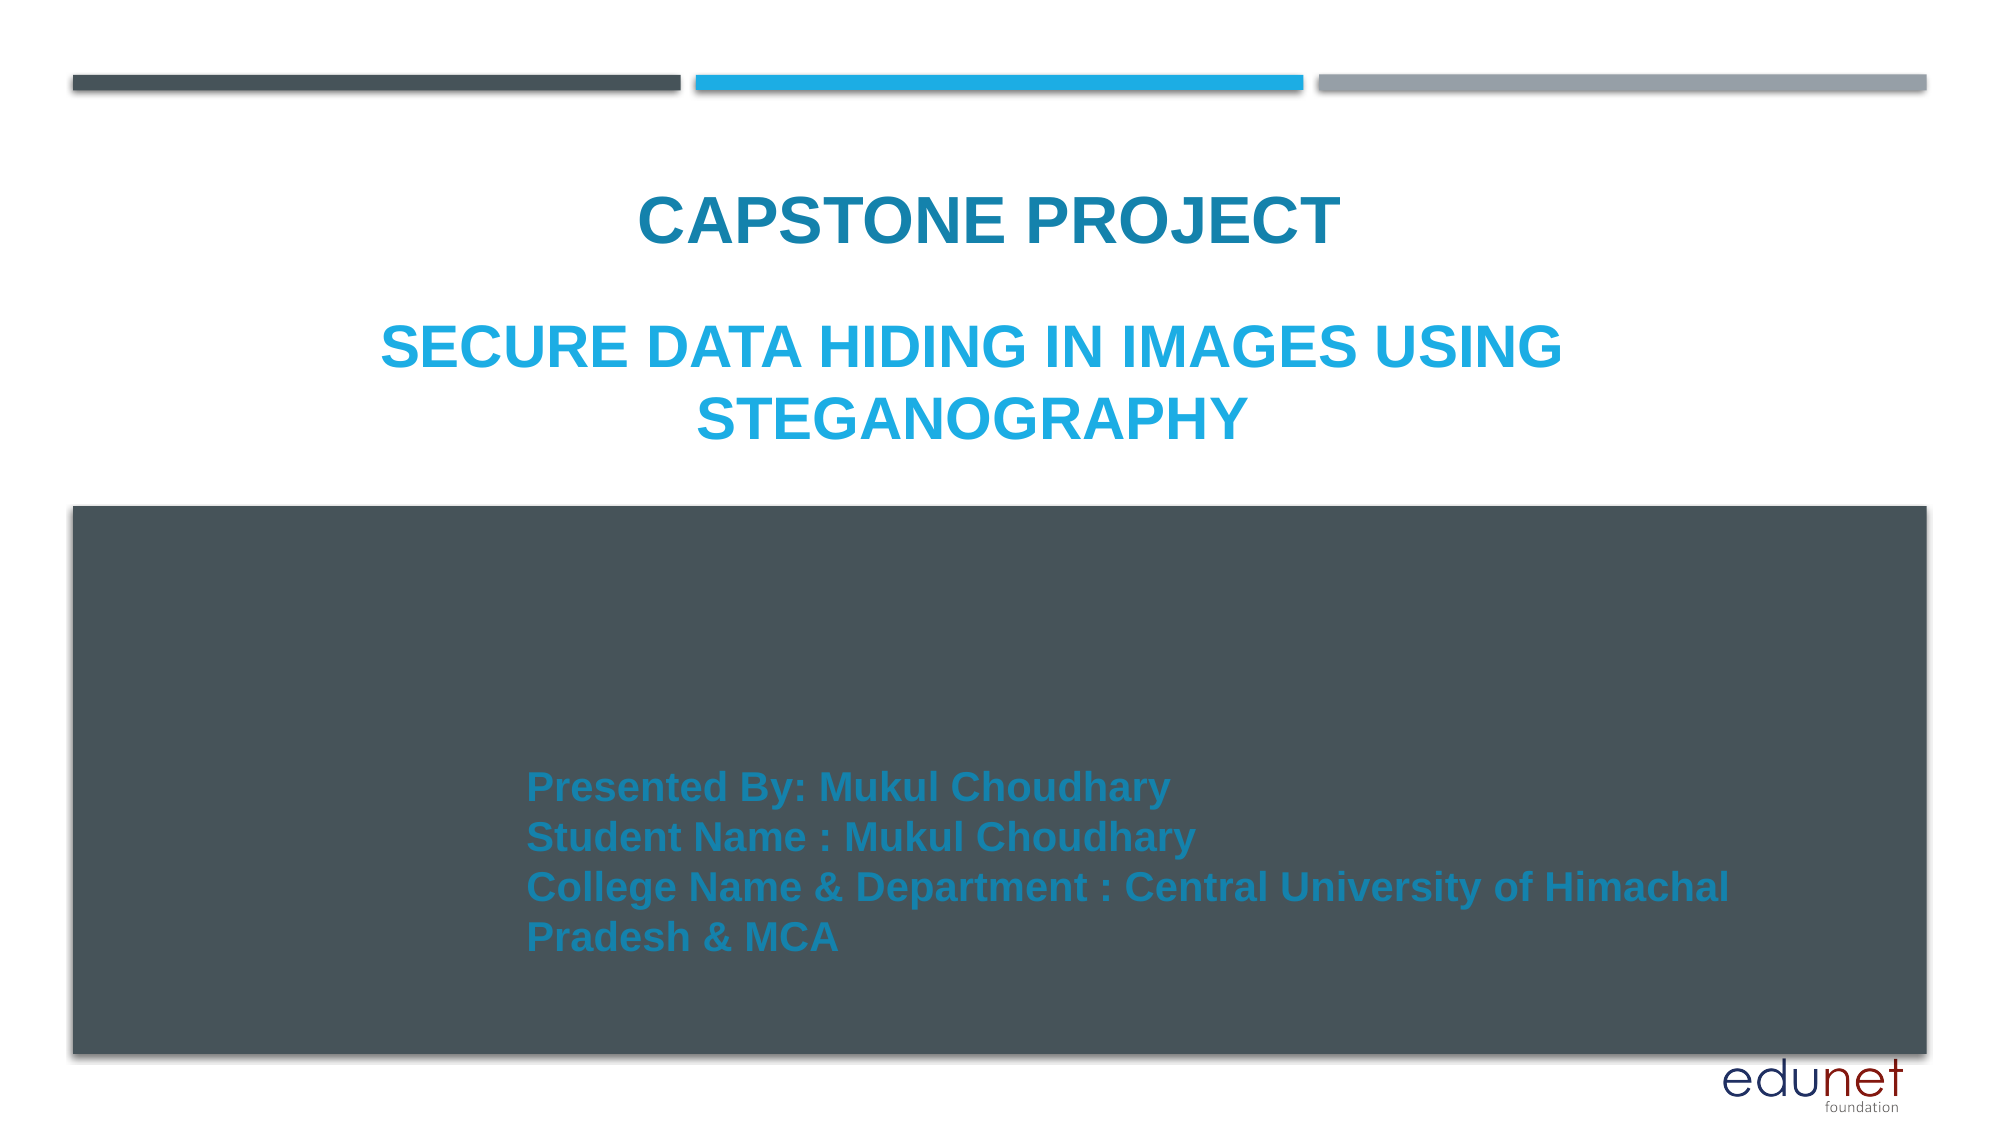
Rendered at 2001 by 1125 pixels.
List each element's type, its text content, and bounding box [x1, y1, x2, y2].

title Secure Data Hiding in Images using Steganography [222, 298, 1723, 460]
picture [1719, 1056, 1905, 1116]
text_box CAPSTONE PROJECT [0, 169, 2000, 265]
text_box Presented By: Mukul Choudhary Student Name : Mukul Choudhary College Name & Department : Central University of Himachal Pradesh & MCA [511, 752, 1821, 1018]
